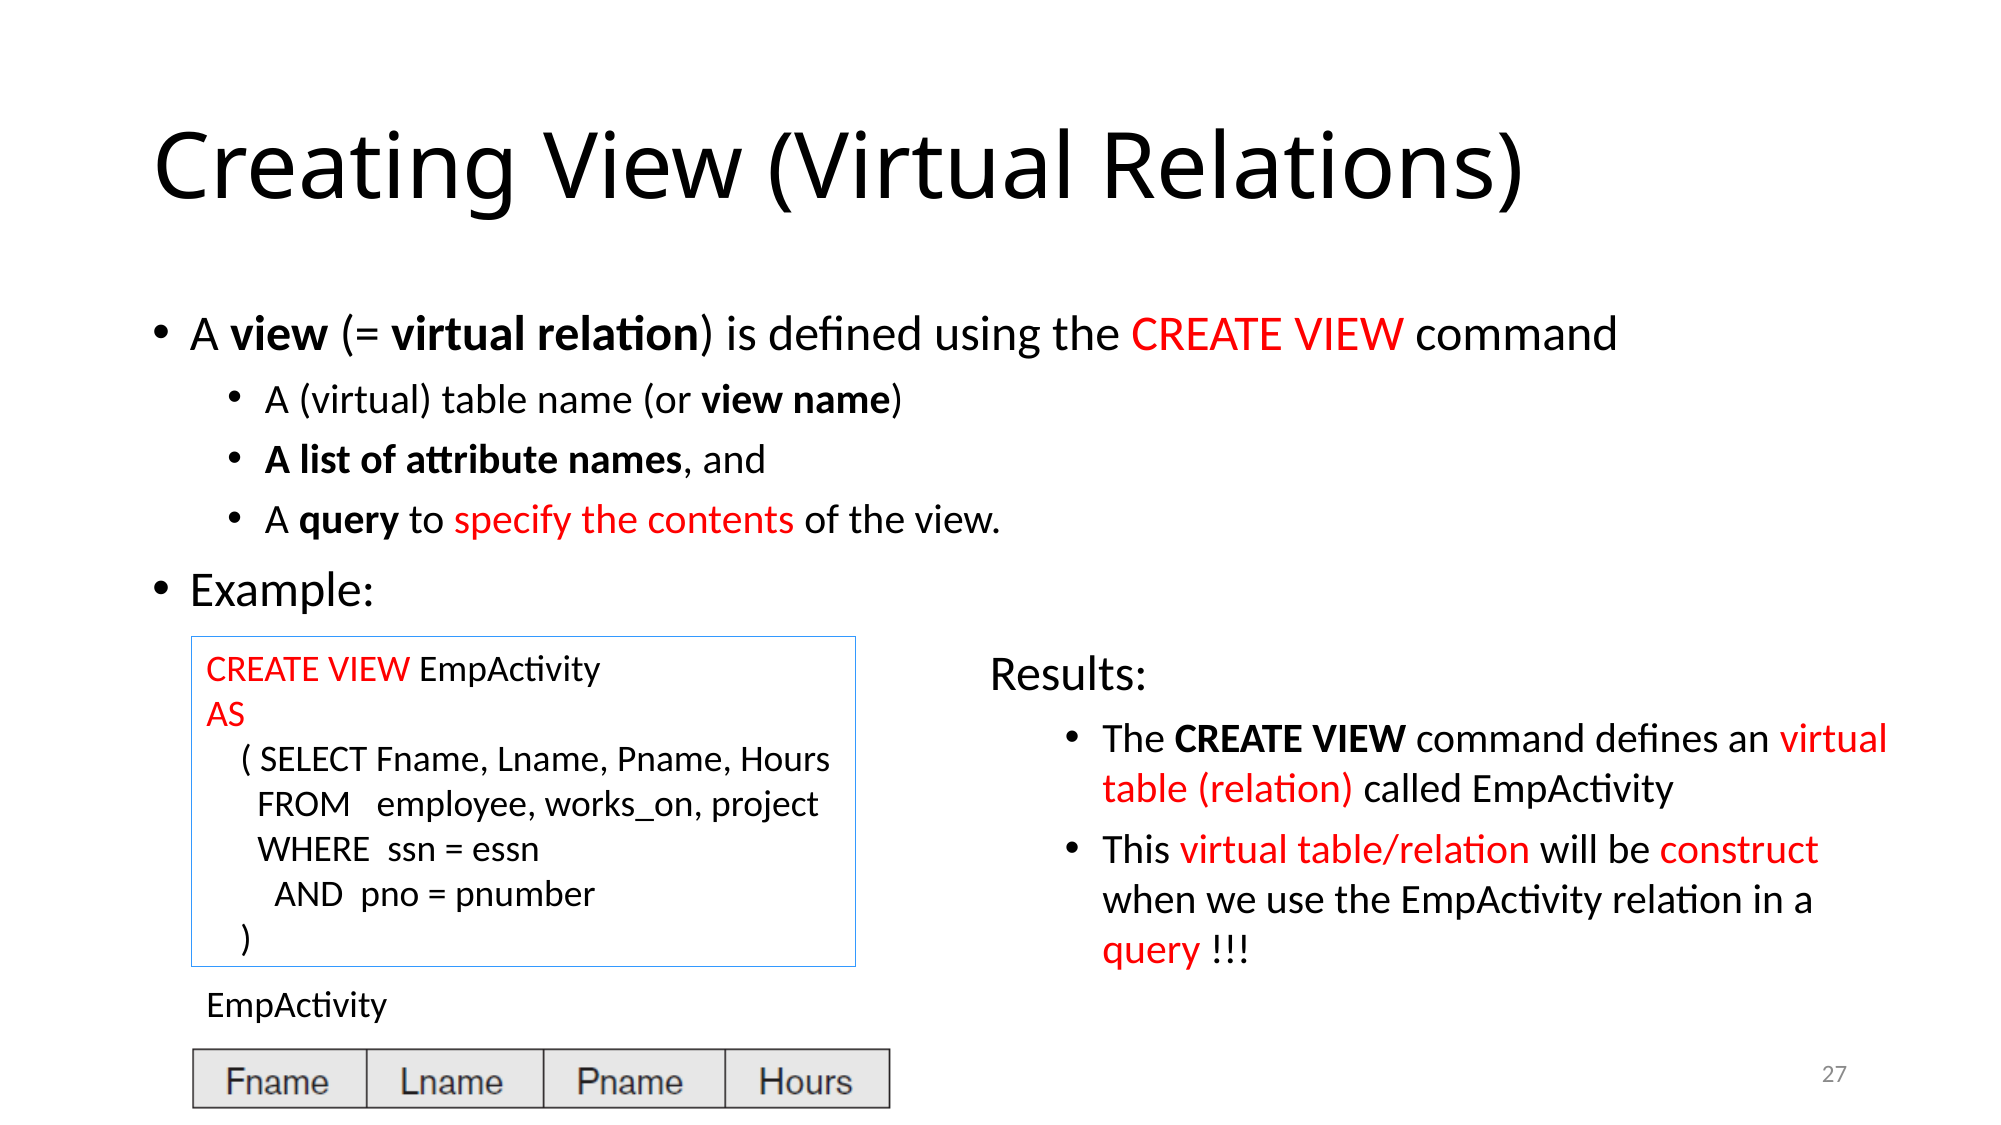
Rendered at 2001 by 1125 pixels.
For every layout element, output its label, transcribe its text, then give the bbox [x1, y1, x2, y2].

text_box CREATE VIEW EmpActivity AS ( SELECT Fname, Lname, Pname, Hours FROM employee, works_on, project WHERE ssn = essn AND pno = pnumber ) [191, 636, 856, 967]
text_box Results: The CREATE VIEW command defines an virtual table (relation) called EmpActivity This virtual table/relation will be construct when we use the EmpActivity relation in a query !!! [975, 633, 1920, 980]
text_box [191, 973, 900, 1112]
title Creating View (Virtual Relations) [137, 59, 1863, 278]
slide_number 27 [1412, 1042, 1863, 1103]
list A view (= virtual relation) is defined using the CREATE VIEW command A (virtual) table name (or view name) A list of attribute names, and A query to specify the contents of the view. Example: [137, 299, 1863, 1043]
